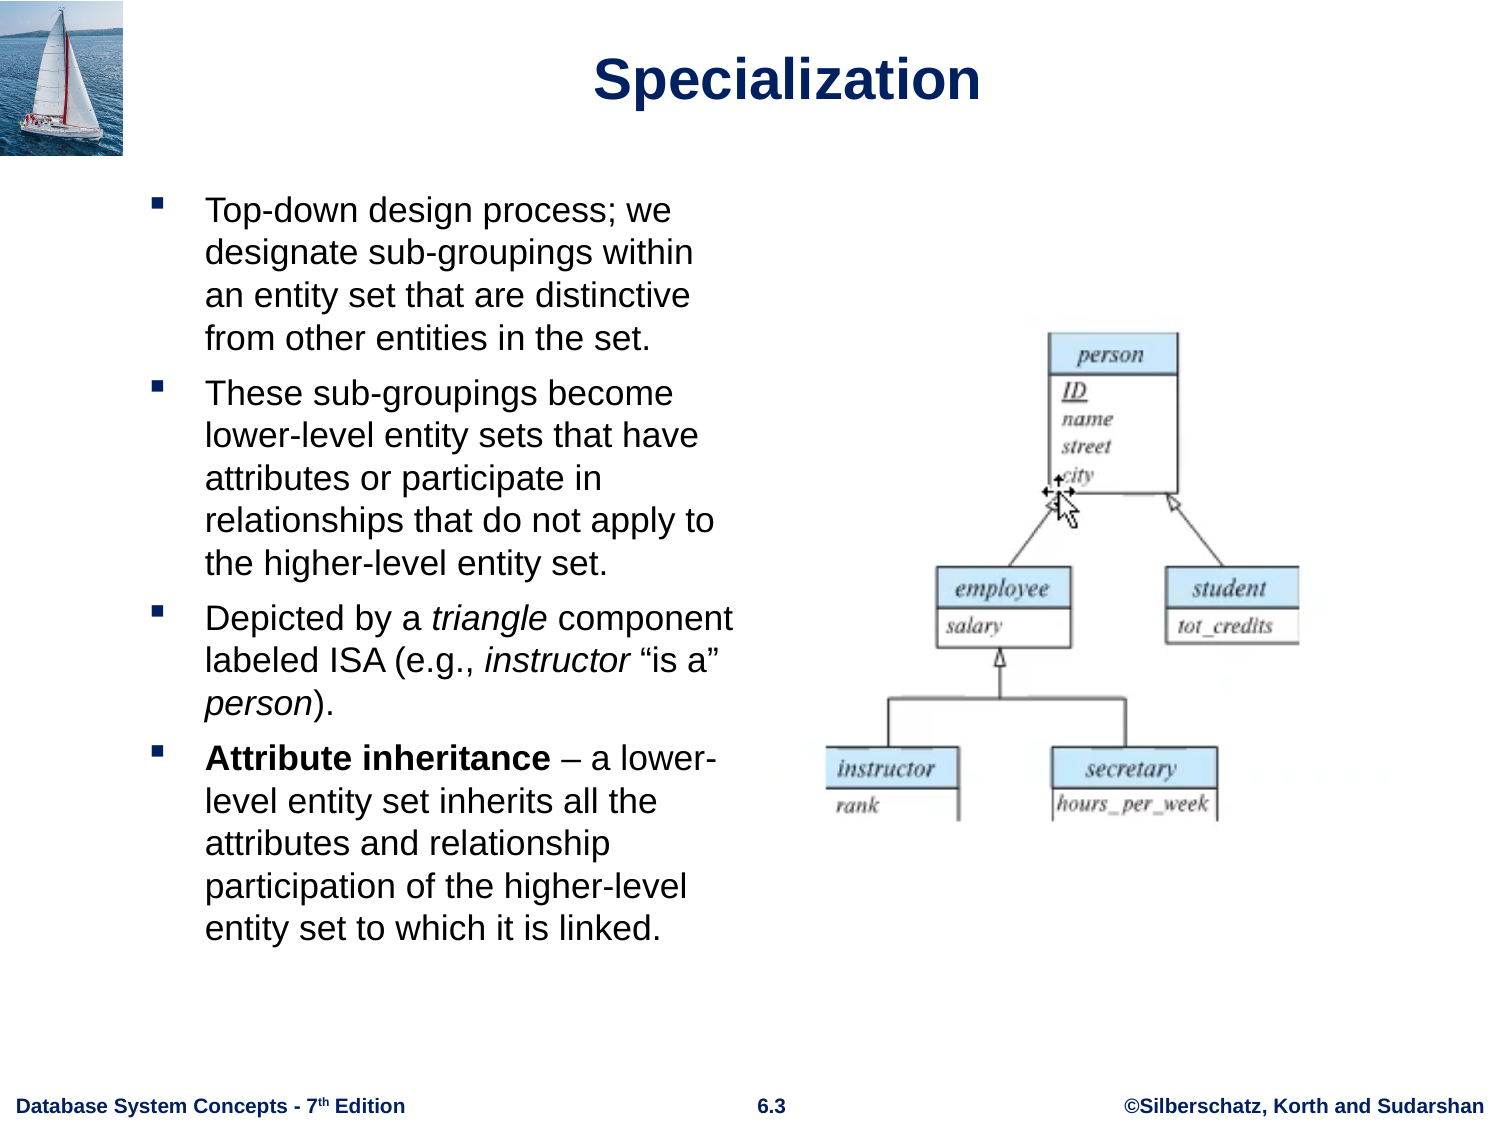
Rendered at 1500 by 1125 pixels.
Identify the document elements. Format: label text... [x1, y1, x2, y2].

list Top-down design process; we designate sub-groupings within an entity set that are distinctive from other entities in the set. These sub-groupings become lower-level entity sets that have attributes or participate in relationships that do not apply to the higher-level entity set. Depicted by a triangle component labeled ISA (e.g., instructor “is a” person). Attribute inheritance – a lower-level entity set inherits all the attributes and relationship participation of the higher-level entity set to which it is linked. [133, 179, 750, 984]
picture [774, 314, 1391, 850]
picture [0, 1, 123, 156]
title Specialization [125, 18, 1452, 120]
